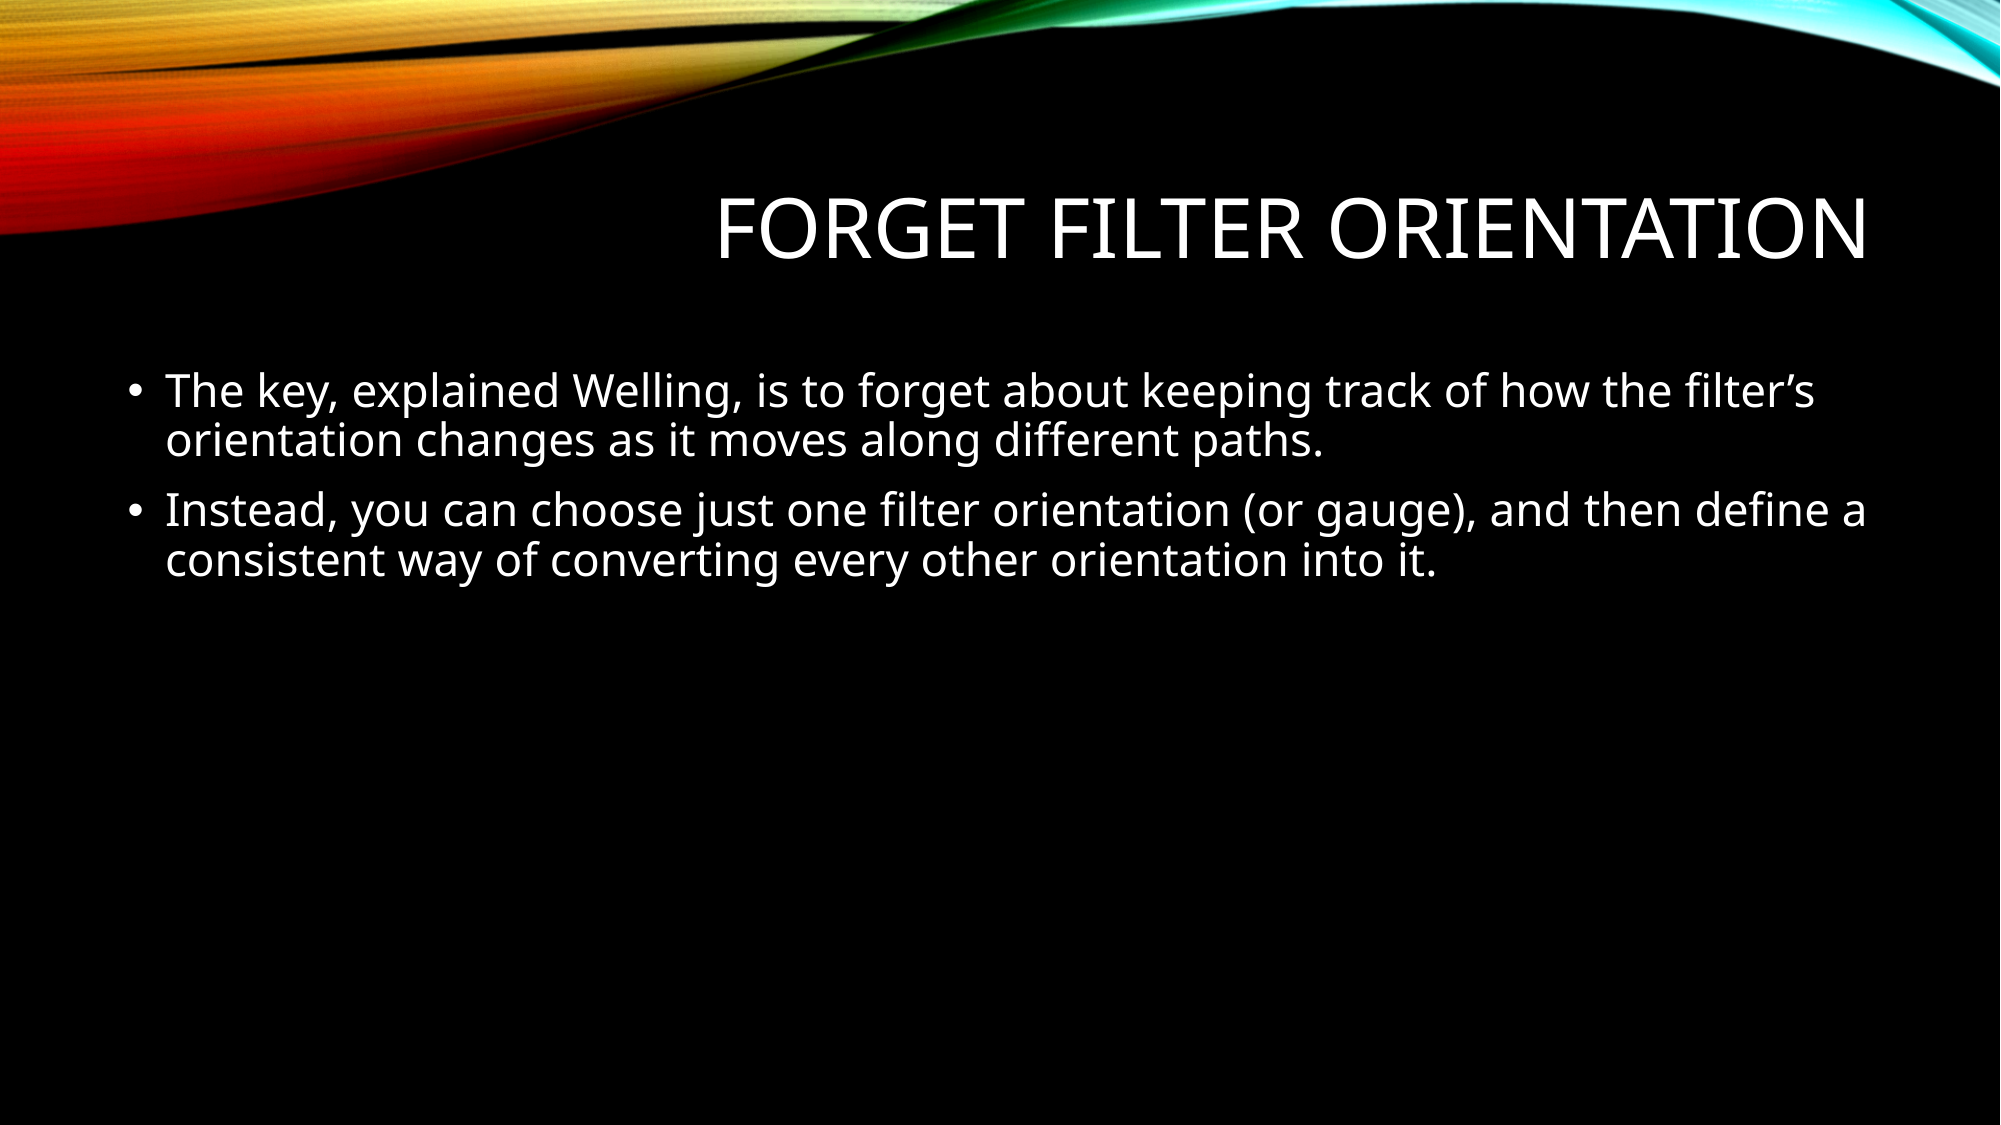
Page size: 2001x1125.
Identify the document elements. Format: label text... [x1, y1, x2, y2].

list The key, explained Welling, is to forget about keeping track of how the filter’s orientation changes as it moves along different paths. Instead, you can choose just one filter orientation (or gauge), and then define a consistent way of converting every other orientation into it. [112, 360, 1888, 1021]
title Forget filter orientation [474, 125, 1888, 338]
picture [0, 0, 2000, 237]
